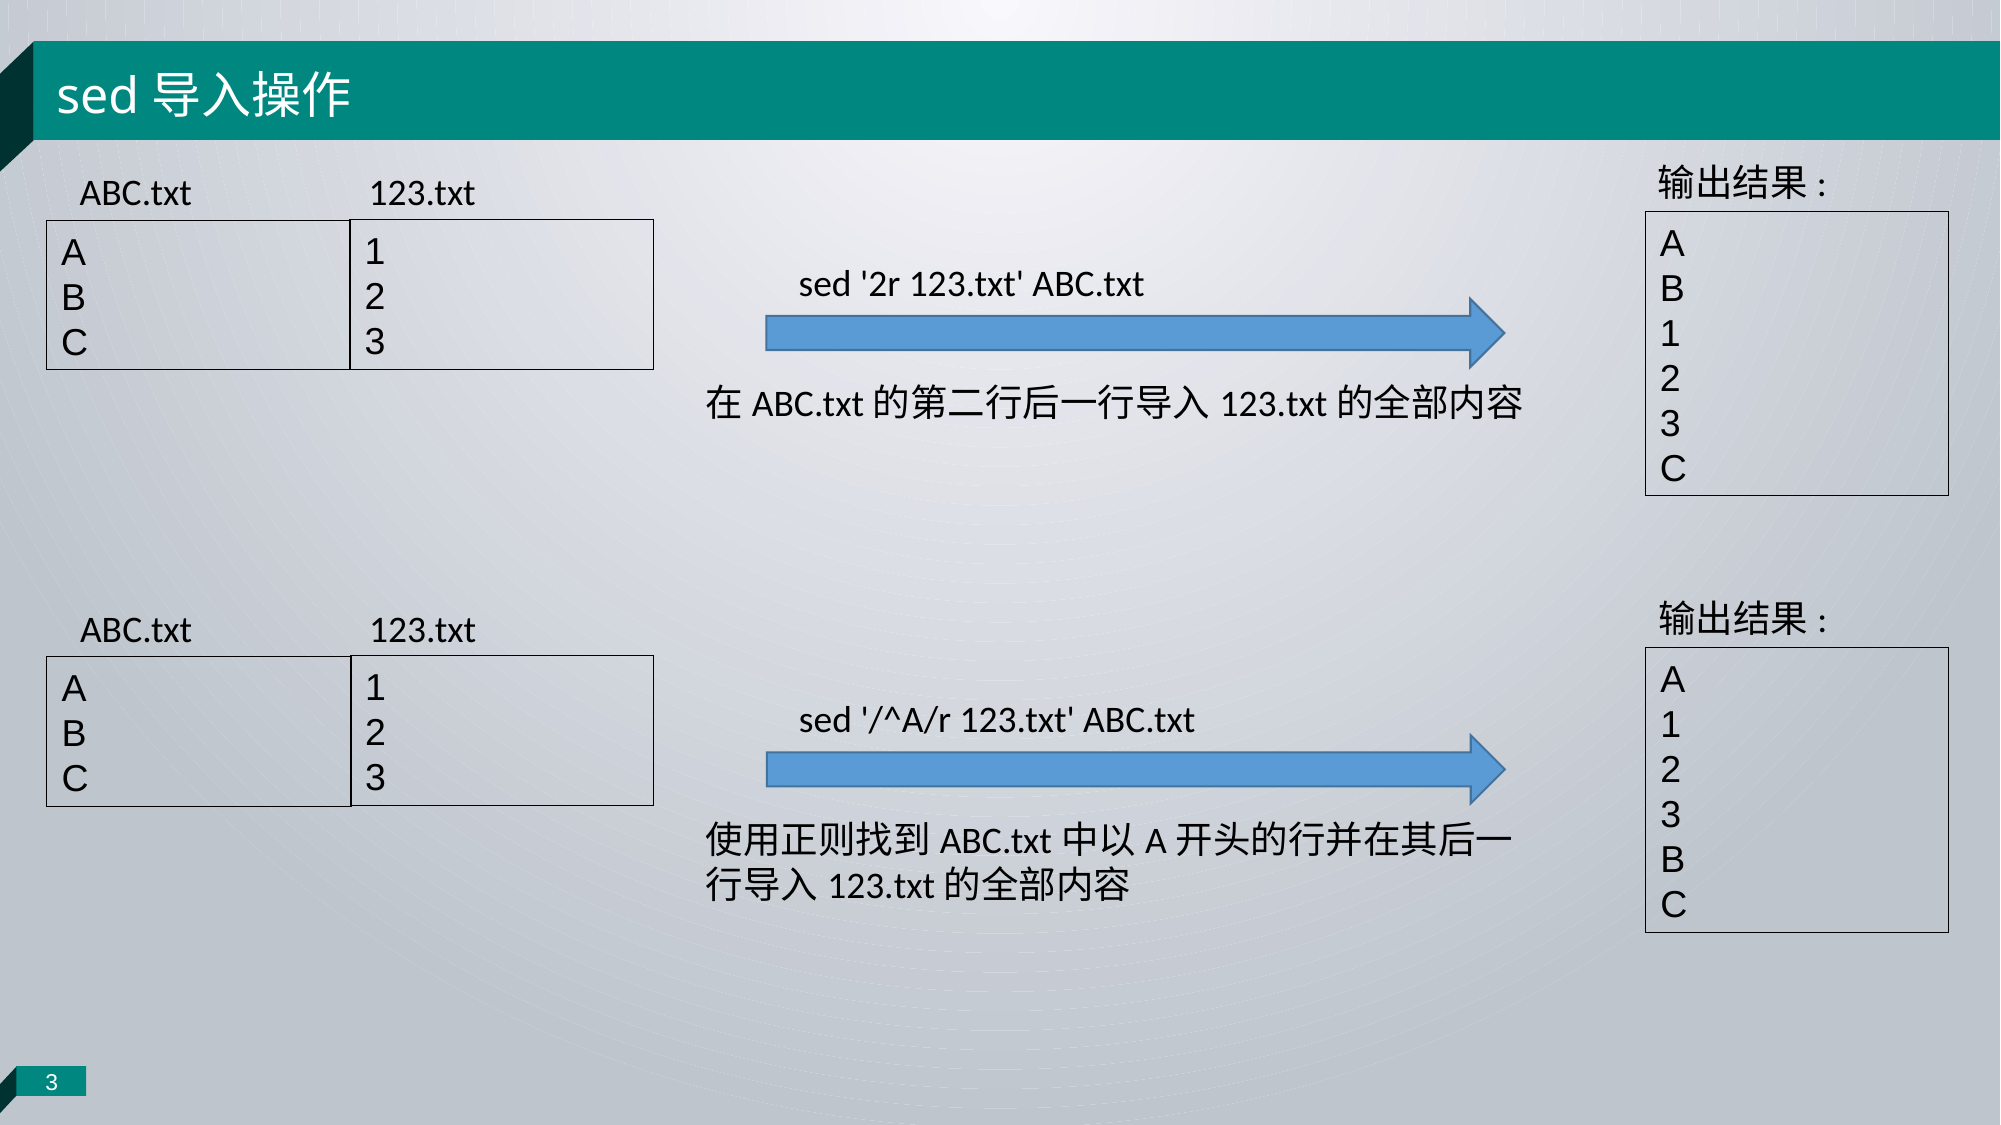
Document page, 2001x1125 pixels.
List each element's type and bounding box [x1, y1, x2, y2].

text_box [0, 41, 2000, 1117]
